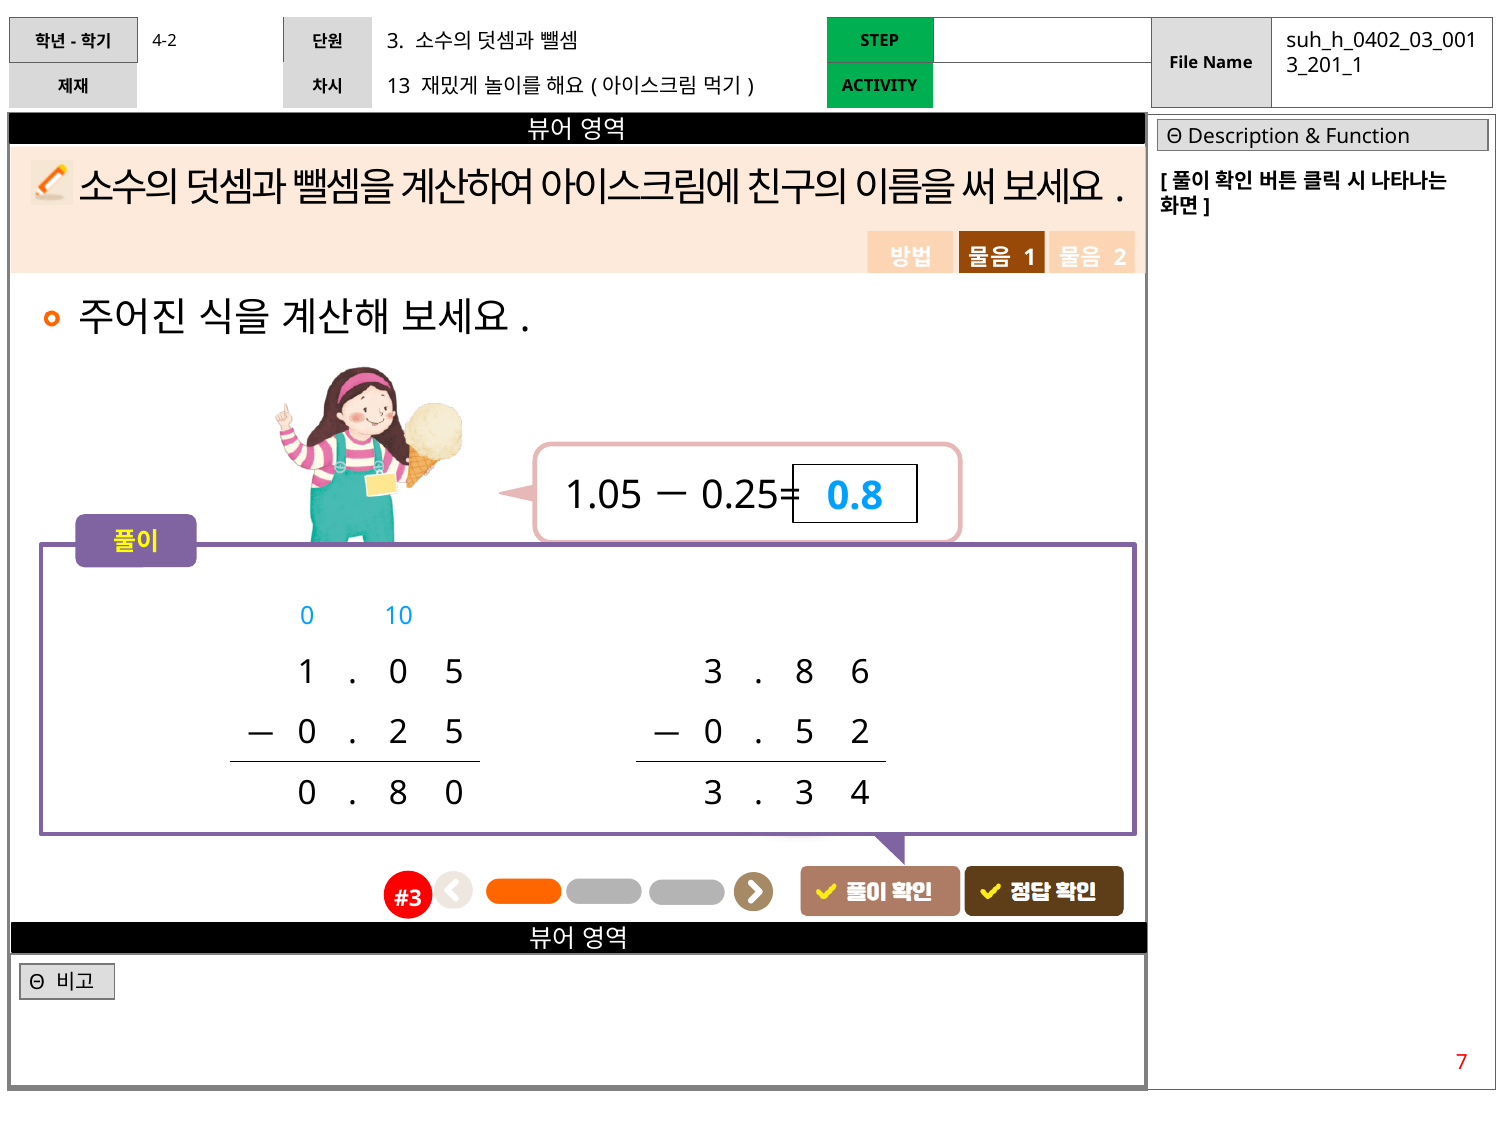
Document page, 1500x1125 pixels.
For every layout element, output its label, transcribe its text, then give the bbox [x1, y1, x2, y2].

text_box 주어진 식을 계산해 보세요. [63, 284, 1141, 348]
picture [798, 866, 961, 919]
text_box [860, 221, 1145, 274]
text_box #3 [381, 874, 427, 921]
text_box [40, 513, 1136, 866]
picture [31, 160, 73, 205]
text_box [9, 145, 1148, 275]
text_box 1.05－0.25= [532, 441, 963, 512]
text_box [498, 483, 536, 503]
text_box [1145, 226, 1500, 326]
picture [40, 307, 61, 329]
picture [963, 866, 1126, 918]
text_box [432, 874, 774, 912]
table_header Θ Description & Function [1158, 120, 1487, 150]
text_box 소수의 덧셈과 뺄셈을 계산하여 아이스크림에 친구의 이름을 써 보세요. [63, 154, 1150, 218]
text_box 0.8 [792, 464, 918, 512]
text_box [풀이 확인 버튼 클릭 시 나타나는 화면] [1145, 160, 1500, 226]
picture [224, 355, 492, 513]
text_box suh_h_0402_03_0013_201_1 [1271, 18, 1500, 84]
